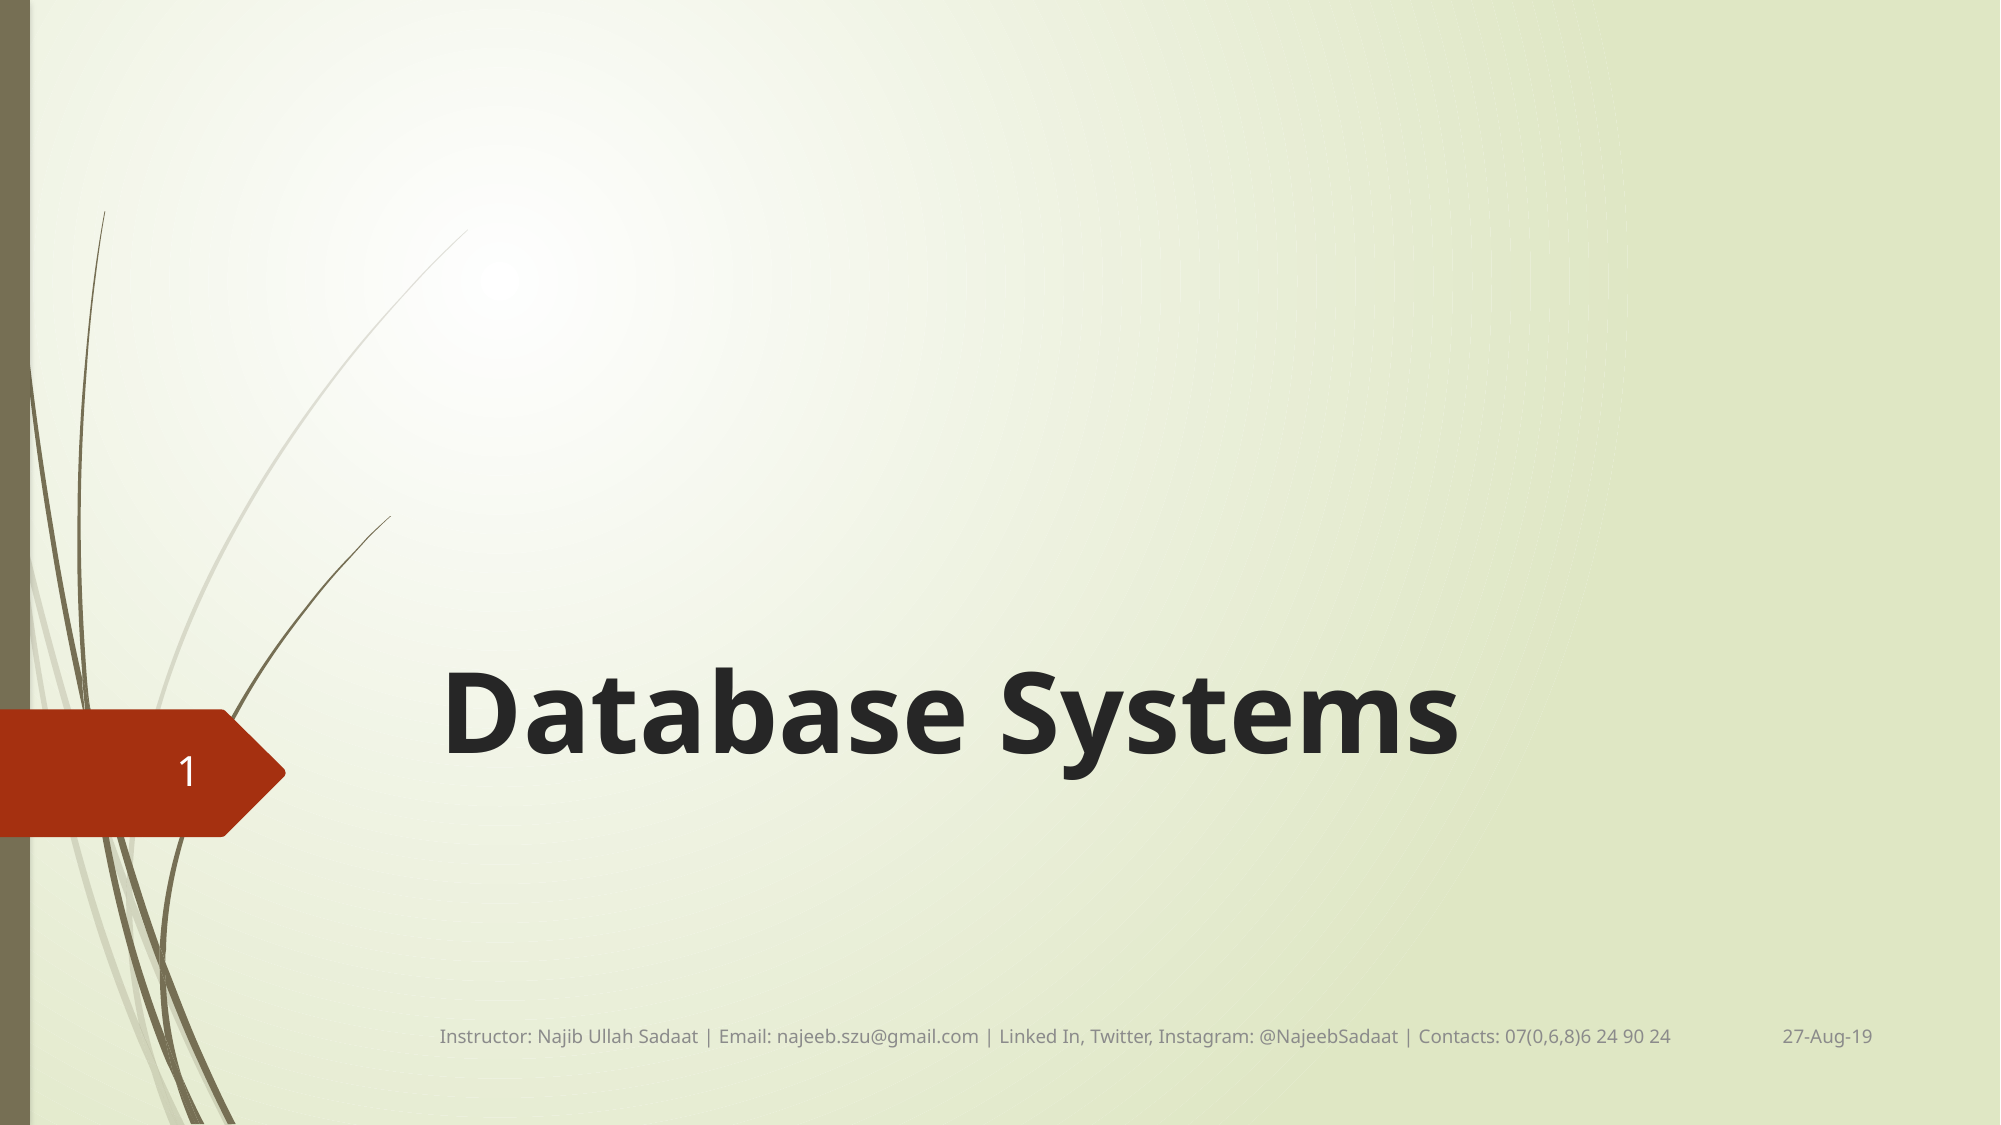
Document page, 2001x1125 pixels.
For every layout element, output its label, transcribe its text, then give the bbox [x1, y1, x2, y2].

slide_number 1 [87, 743, 216, 803]
footer Instructor: Najib Ullah Sadaat | Email: najeeb.szu@gmail.com | Linked In, Twitter, Instagram: @NajeebSadaat | Contacts: 07(0,6,8)6 24 90 24 [424, 1006, 1730, 1067]
title Database Systems [424, 412, 1888, 784]
slide_number 27-Aug-19 [1699, 1005, 1888, 1067]
